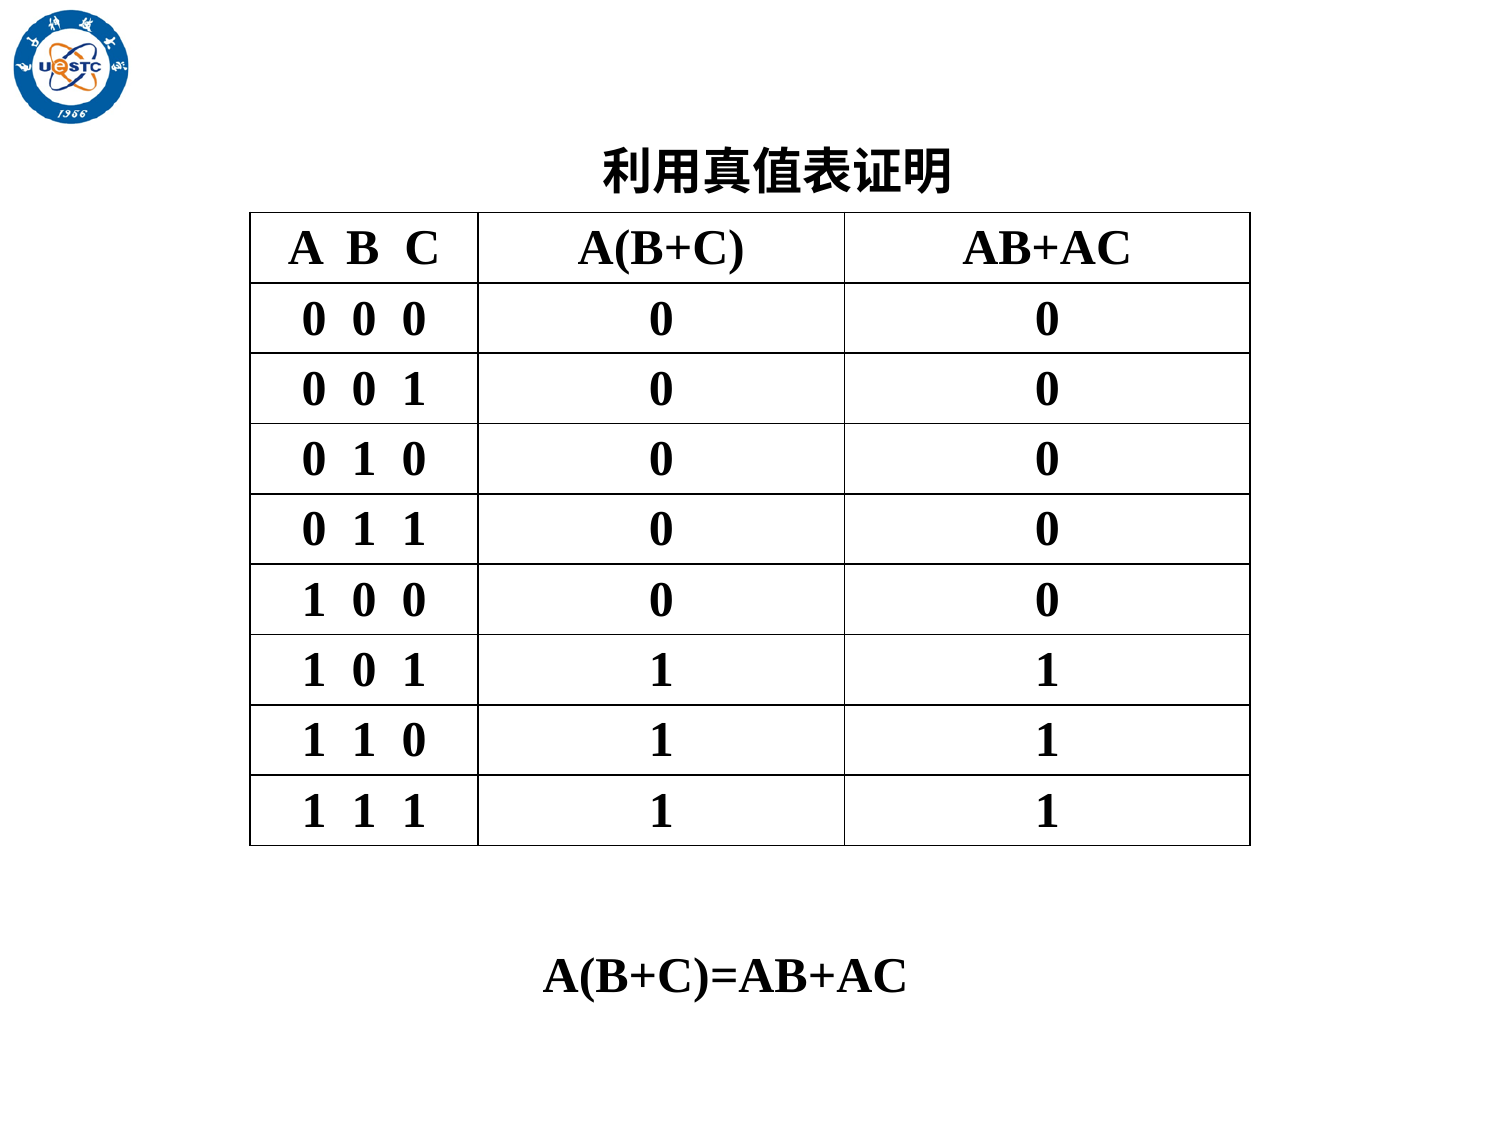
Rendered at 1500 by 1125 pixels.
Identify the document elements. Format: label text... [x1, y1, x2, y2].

table_cell 0 [845, 284, 1249, 352]
table_cell 1 [845, 706, 1249, 774]
table_cell 1 [479, 776, 844, 845]
text_box A(B+C)=AB+AC [527, 935, 924, 1011]
table_cell 1 0 1 [251, 635, 477, 704]
table_cell 0 [845, 424, 1249, 493]
table_cell 0 [479, 424, 844, 493]
table_cell 0 [479, 284, 844, 352]
table_cell 0 0 1 [251, 354, 477, 423]
table_cell 0 1 1 [251, 495, 477, 563]
table_header A(B+C) [479, 213, 844, 282]
table_cell 1 [479, 706, 844, 774]
table_cell 0 0 0 [251, 284, 477, 352]
table_cell 0 [845, 495, 1249, 563]
table_cell 0 [479, 565, 844, 634]
table_cell 0 [845, 354, 1249, 423]
table_cell 0 [479, 354, 844, 423]
table_cell 1 0 0 [251, 565, 477, 634]
table_cell 1 1 0 [251, 706, 477, 774]
table_cell 1 [845, 776, 1249, 845]
text_box 利用真值表证明 [587, 132, 968, 208]
table_header AB+AC [845, 213, 1249, 282]
table_header A B C [251, 213, 477, 282]
table_cell 1 [845, 635, 1249, 704]
table_cell 1 [479, 635, 844, 704]
table_cell 0 [479, 495, 844, 563]
picture [6, 8, 136, 126]
table_cell 0 1 0 [251, 424, 477, 493]
table_cell 0 [845, 565, 1249, 634]
table_cell 1 1 1 [251, 776, 477, 845]
